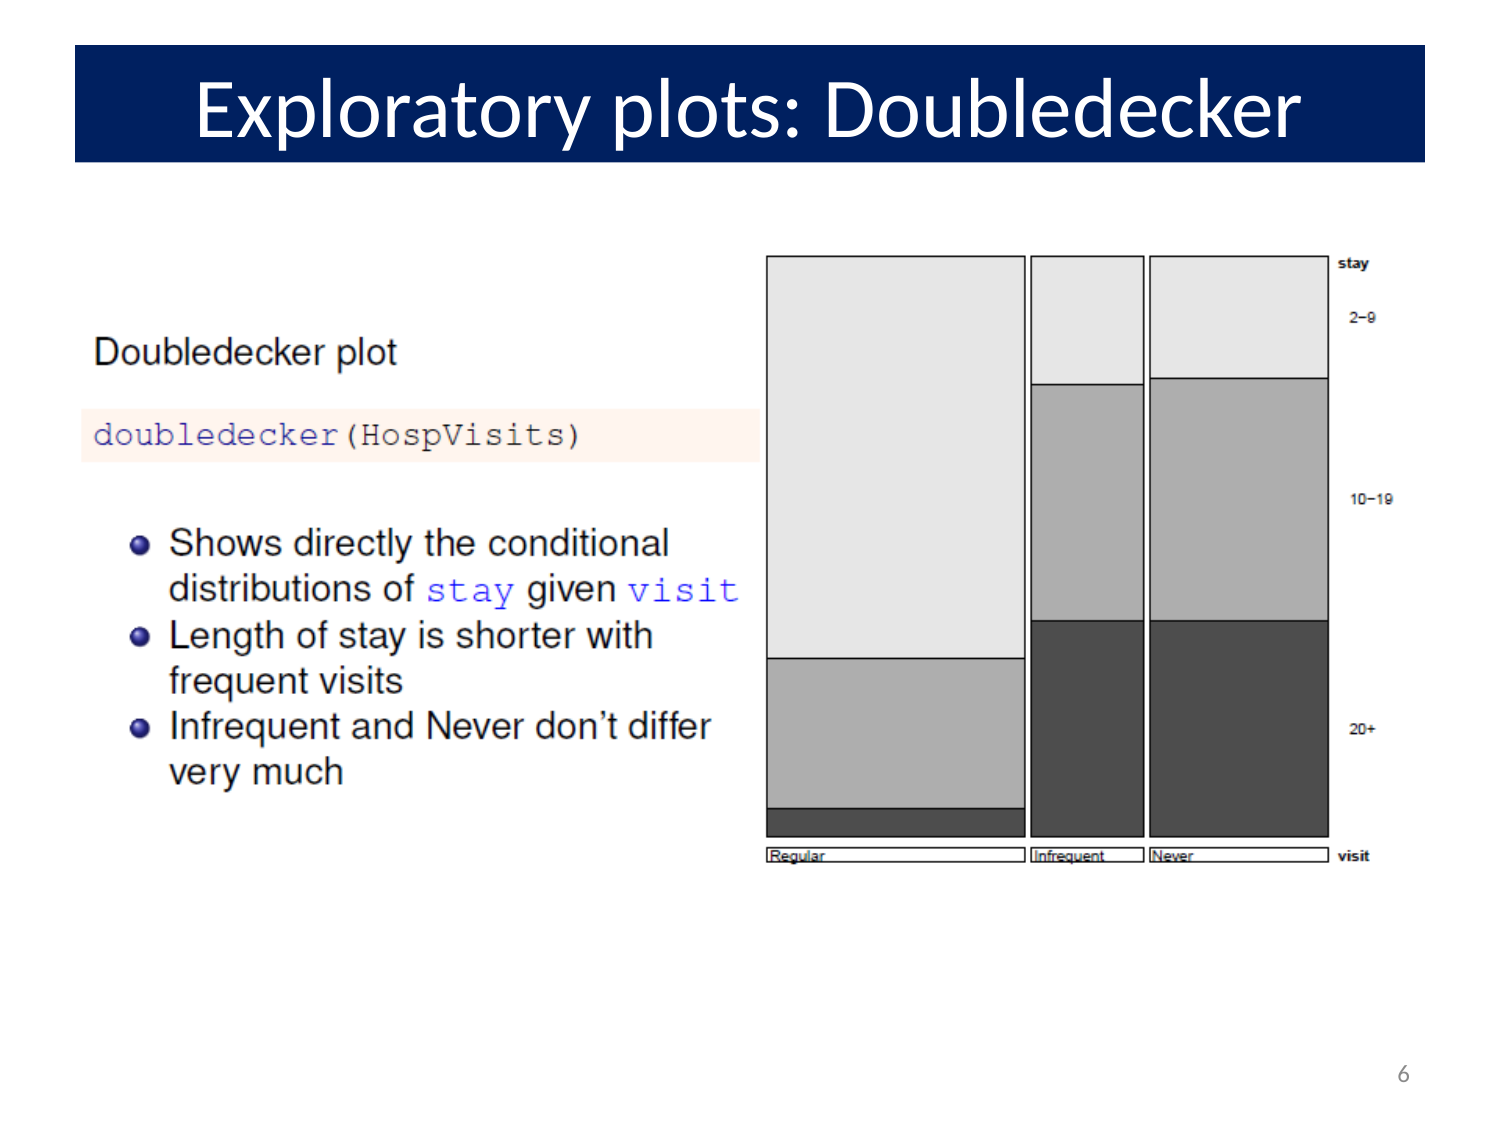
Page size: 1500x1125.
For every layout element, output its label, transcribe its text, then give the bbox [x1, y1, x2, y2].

slide_number 6 [1074, 1042, 1425, 1103]
title Exploratory plots: Doubledecker [75, 45, 1425, 163]
picture [80, 248, 1420, 877]
